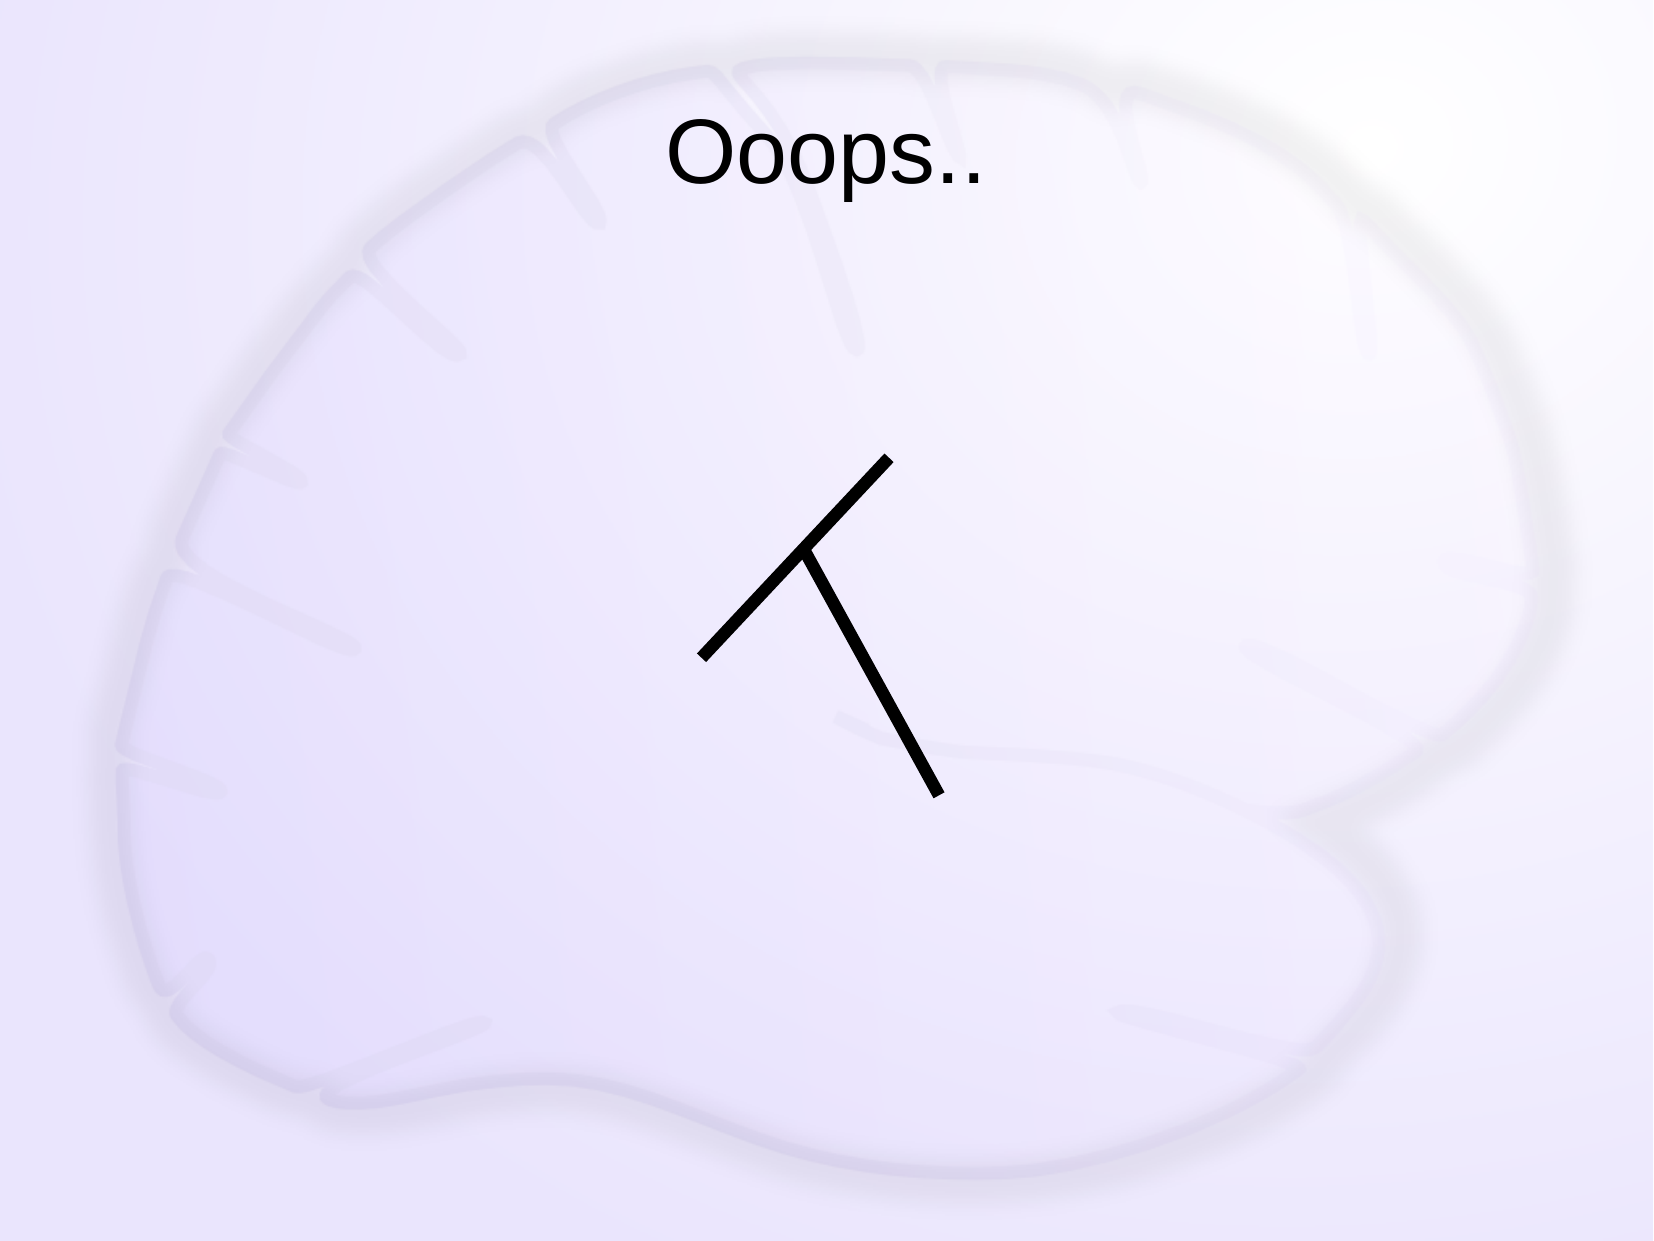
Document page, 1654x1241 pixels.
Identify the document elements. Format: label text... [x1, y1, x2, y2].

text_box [701, 457, 890, 659]
title Ooops.. [82, 49, 1571, 257]
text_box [801, 545, 940, 796]
picture [0, 0, 1654, 1241]
